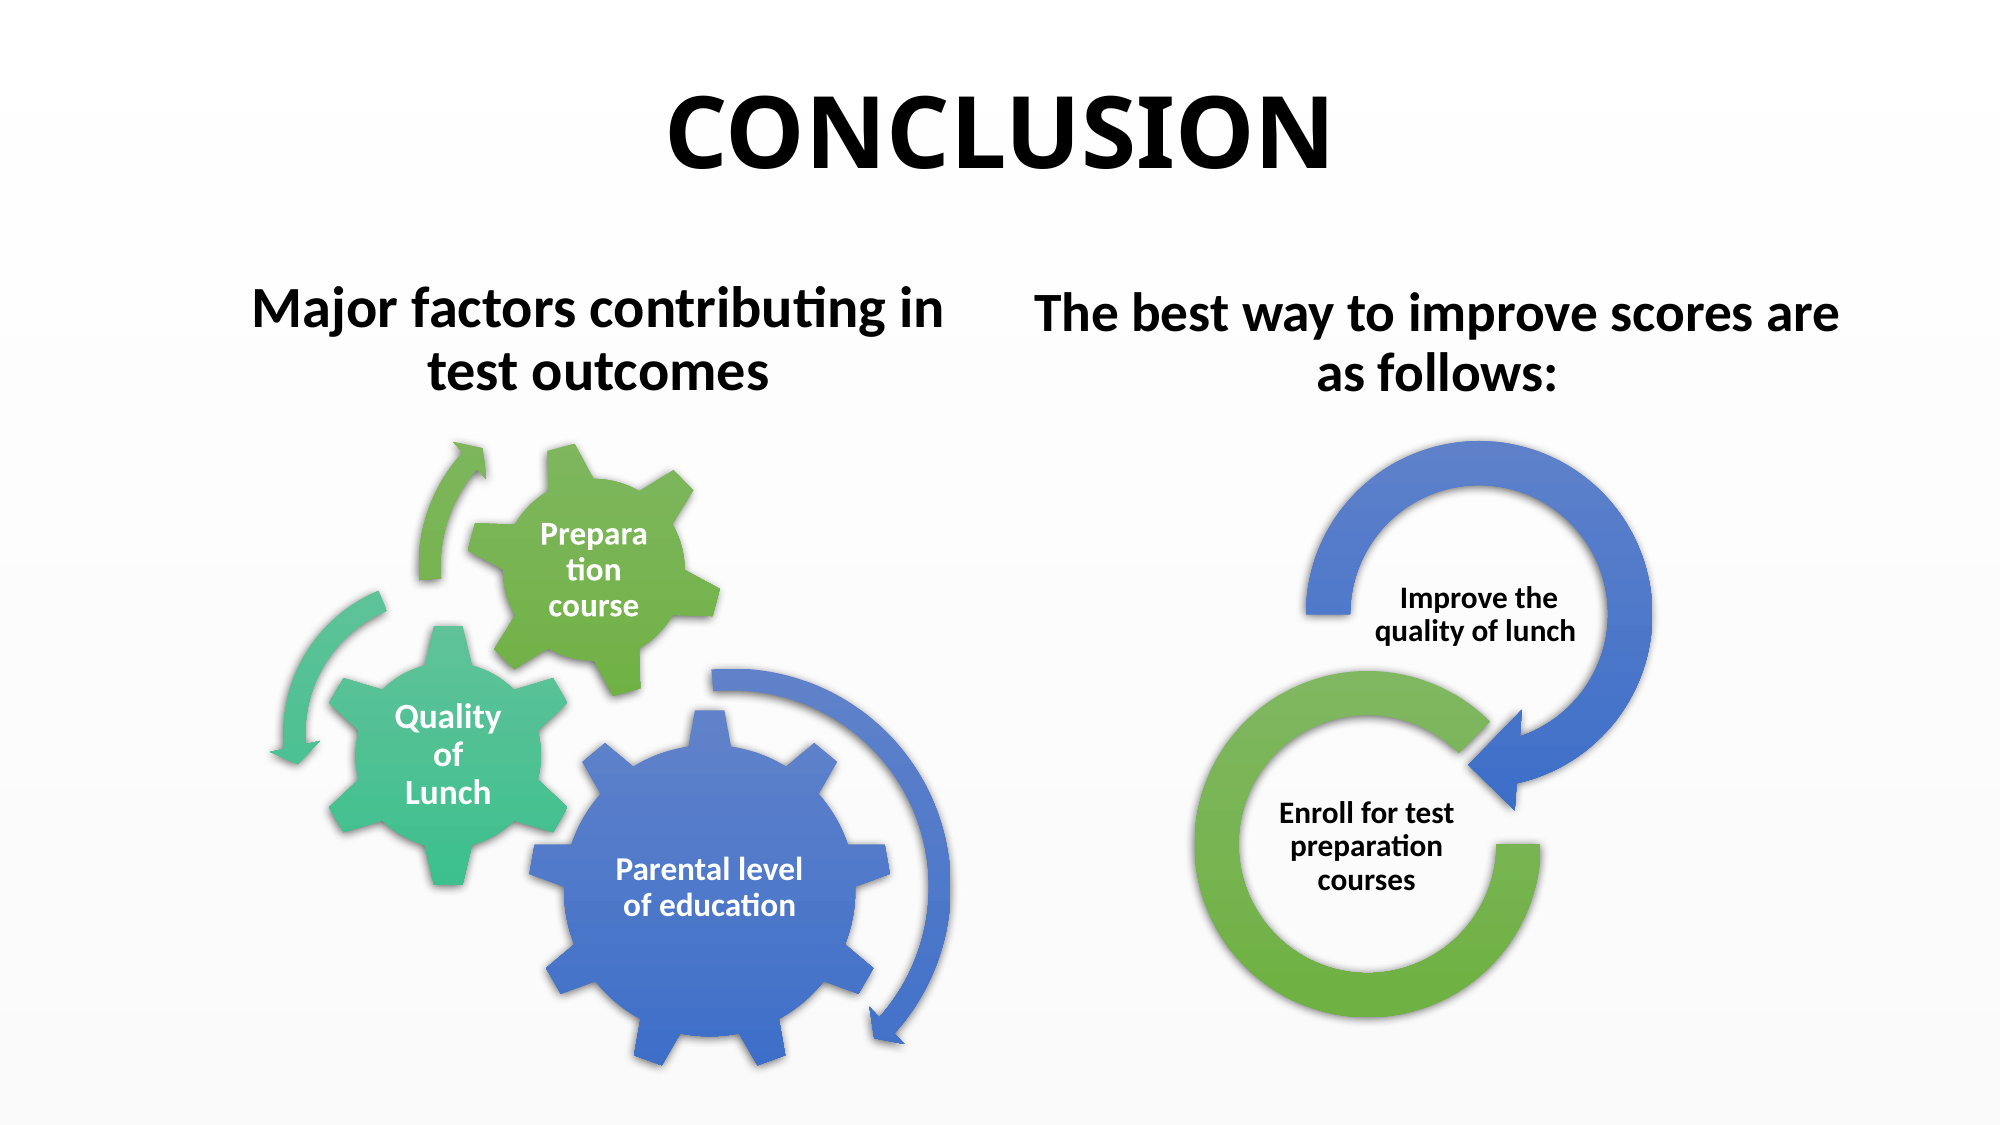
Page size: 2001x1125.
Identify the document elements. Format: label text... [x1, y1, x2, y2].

list The best way to improve scores are as follows: [1012, 275, 1863, 411]
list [100, 410, 1022, 1073]
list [1012, 412, 1863, 1018]
list Major factors contributing in test outcomes [137, 275, 984, 410]
title CONCLUSION [137, 52, 1863, 221]
